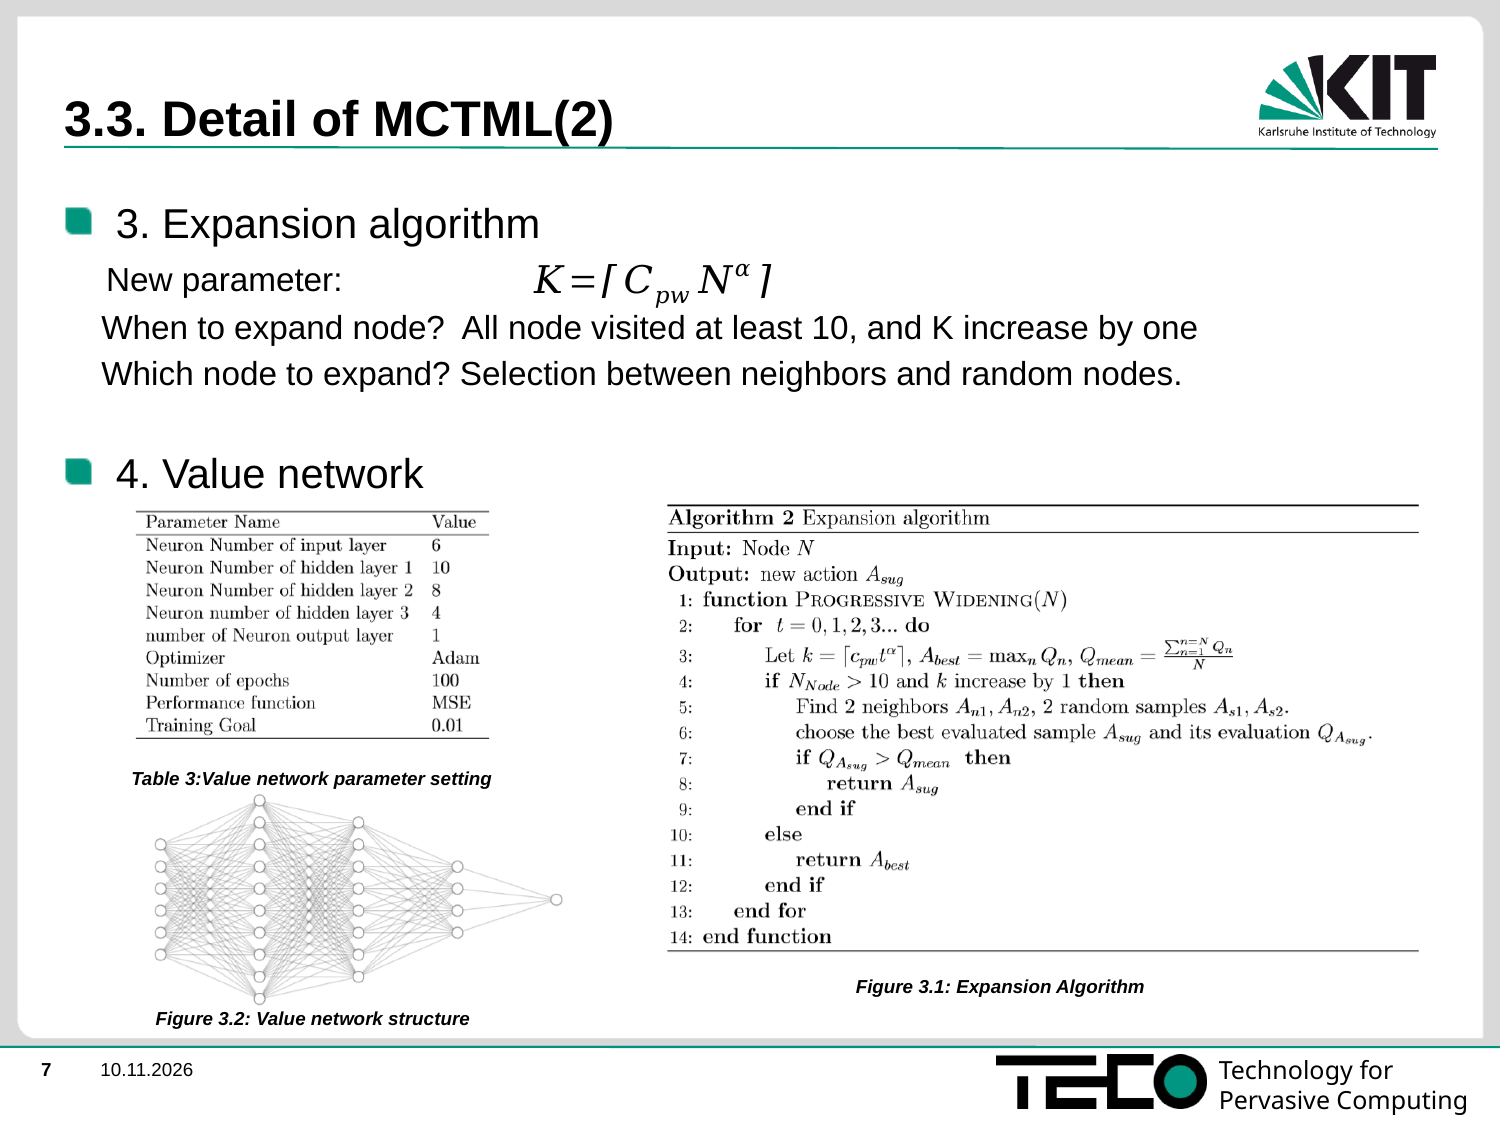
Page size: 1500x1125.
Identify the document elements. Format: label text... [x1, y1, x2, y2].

list 3. Expansion algorithm New parameter: When to expand node? All node visited at least 10, and K increase by one Which node to expand? Selection between neighbors and random nodes. 4. Value network [64, 196, 1436, 1000]
picture [996, 1054, 1207, 1109]
picture [0, 0, 1500, 1046]
text_box Table 3:Value network parameter setting [116, 759, 639, 797]
title 3.3. Detail of MCTML(2) [64, 54, 1198, 147]
text_box Figure 3.2: Value network structure [140, 999, 664, 1037]
text_box Figure 3.1: Expansion Algorithm [841, 968, 1364, 1005]
